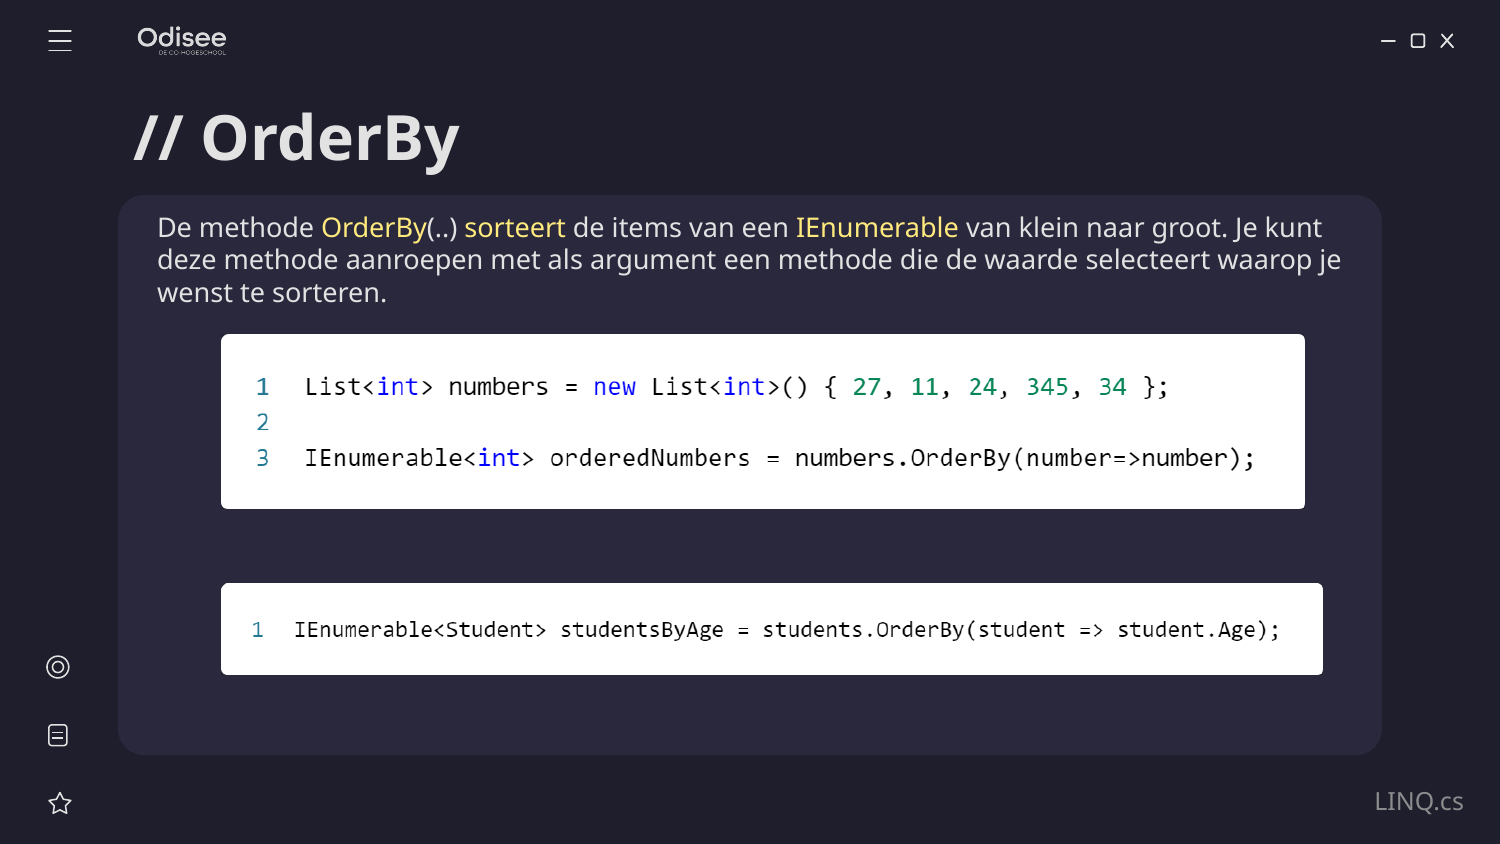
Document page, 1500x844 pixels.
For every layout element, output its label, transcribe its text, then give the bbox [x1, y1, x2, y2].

title // OrderBy [118, 88, 1382, 183]
picture [221, 583, 1323, 675]
list De methode OrderBy(..) sorteert de items van een IEnumerable van klein naar groot. Je kunt deze methode aanroepen met als argument een methode die de waarde selecteert waarop je wenst te sorteren. [118, 195, 1382, 750]
picture [221, 334, 1305, 510]
footer LINQ.cs [1129, 780, 1480, 826]
picture [118, 7, 246, 74]
